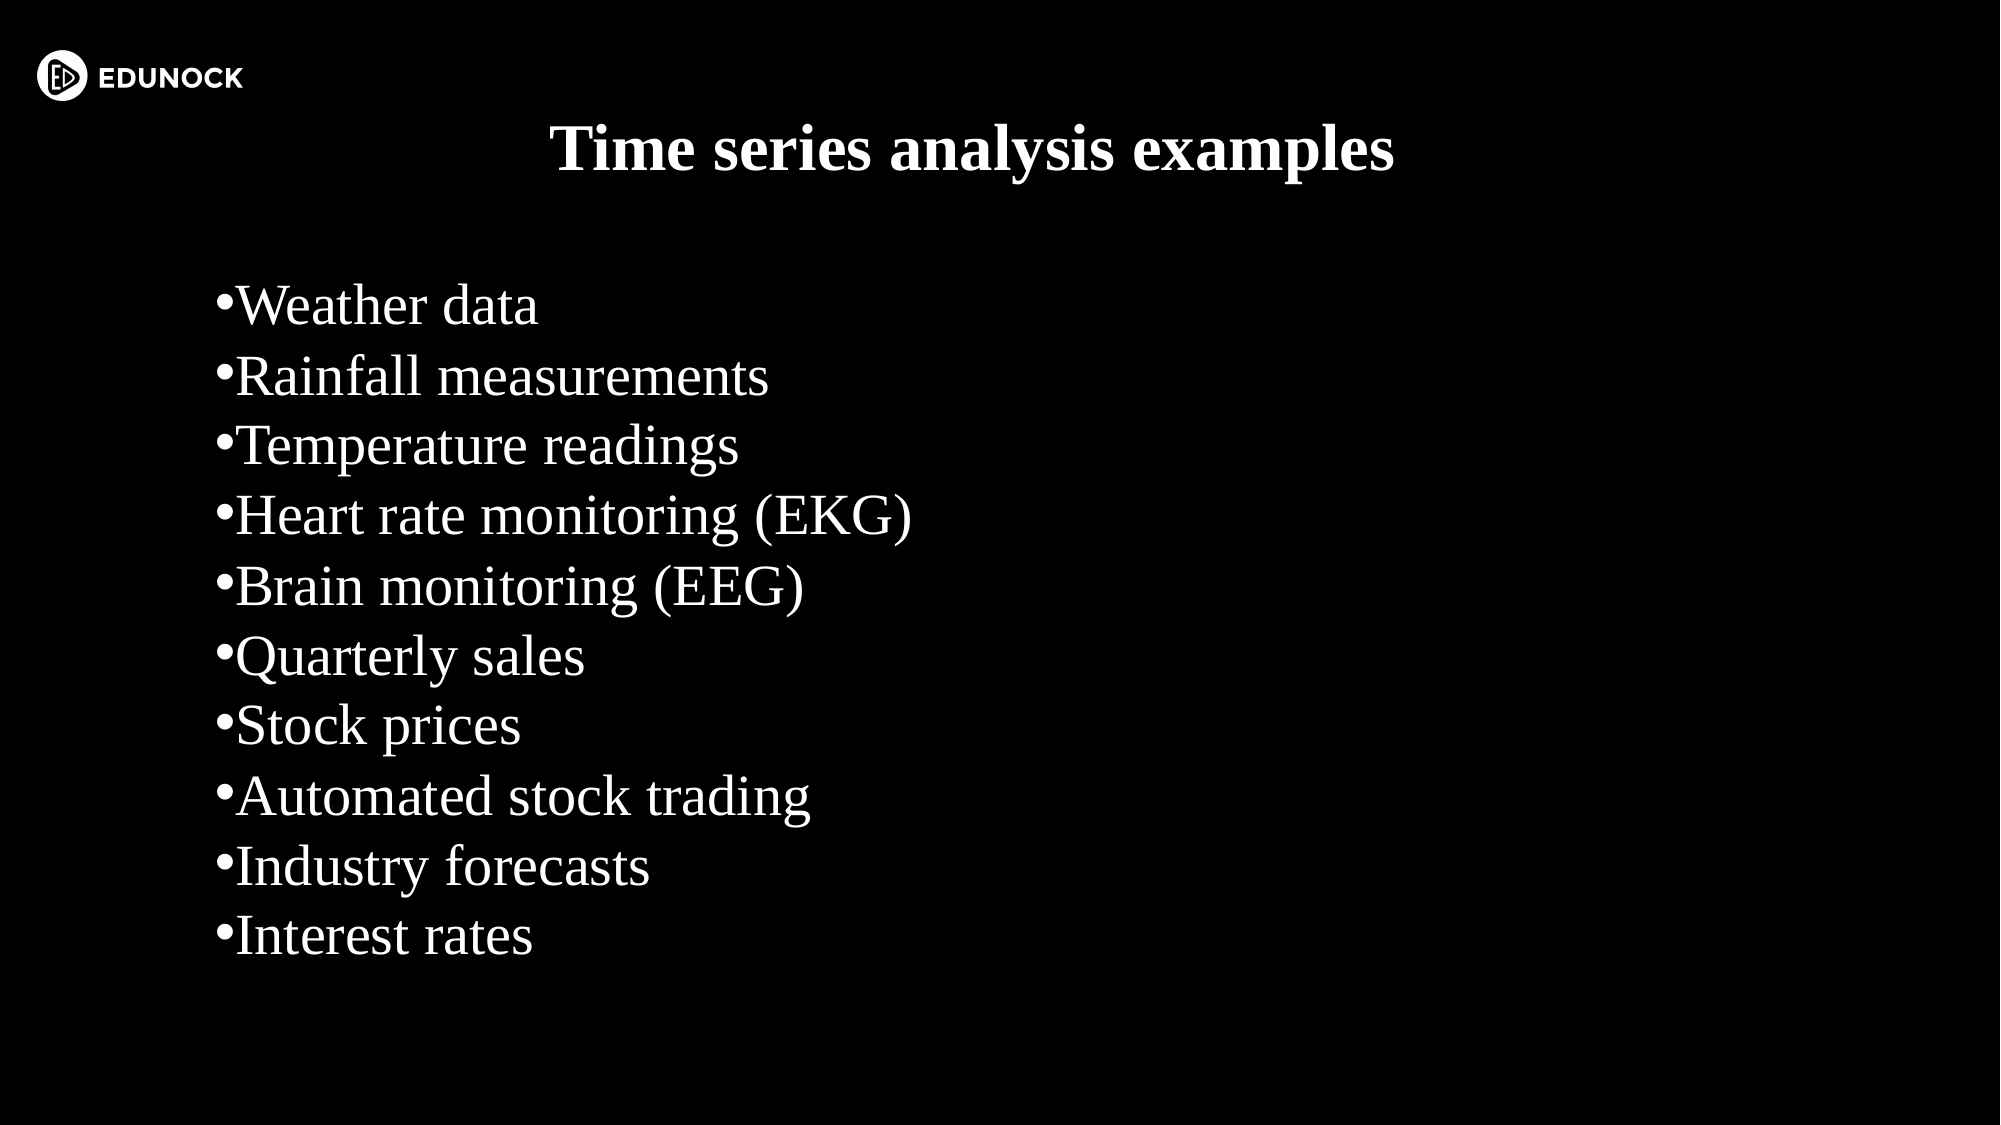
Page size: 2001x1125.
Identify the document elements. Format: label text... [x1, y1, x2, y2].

picture [37, 50, 243, 102]
text_box Time series analysis examples [151, 96, 1796, 272]
text_box Weather data Rainfall measurements Temperature readings Heart rate monitoring (EKG) Brain monitoring (EEG) Quarterly sales Stock prices Automated stock trading Industry forecasts Interest rates [199, 259, 1782, 1094]
